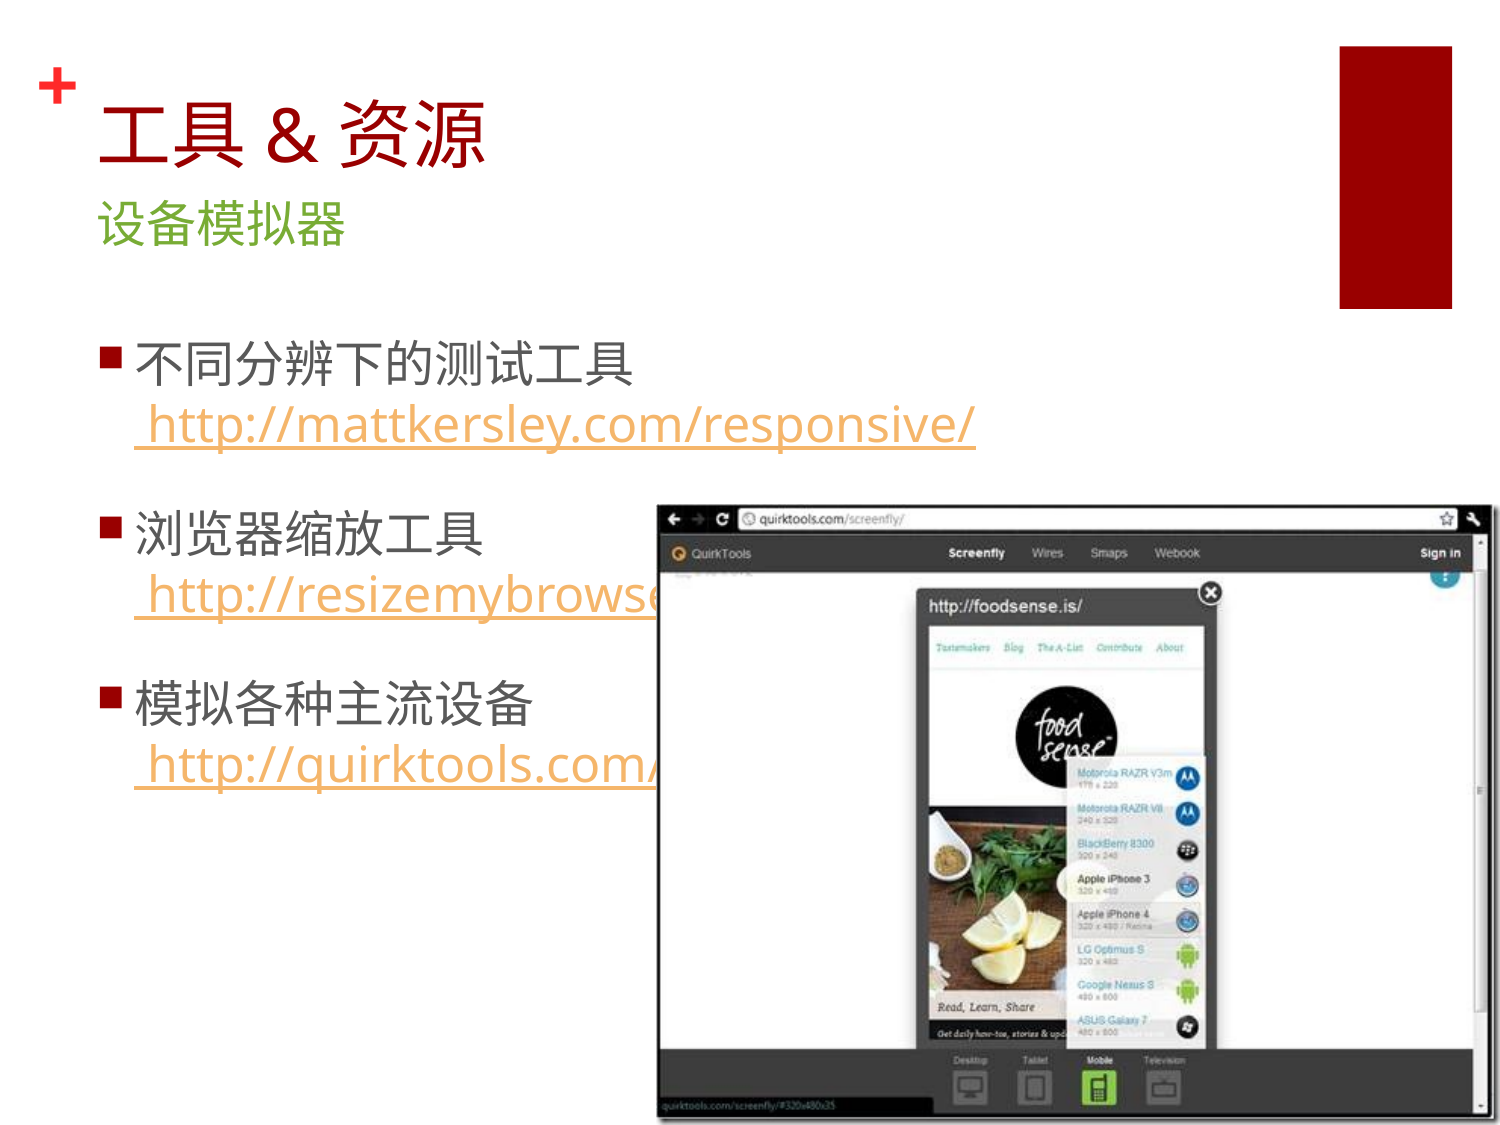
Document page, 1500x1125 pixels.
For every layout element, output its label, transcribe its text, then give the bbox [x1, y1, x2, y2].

title 工具&资源 [81, 22, 1322, 185]
list 设备模拟器 [81, 185, 1322, 313]
picture [655, 504, 1500, 1125]
list 不同分辨下的测试工具 http://mattkersley.com/responsive/ 浏览器缩放工具 http://resizemybrowser.com/ 模拟各种主流设备 http://quirktools.com/screenfly/ [81, 324, 1322, 1005]
